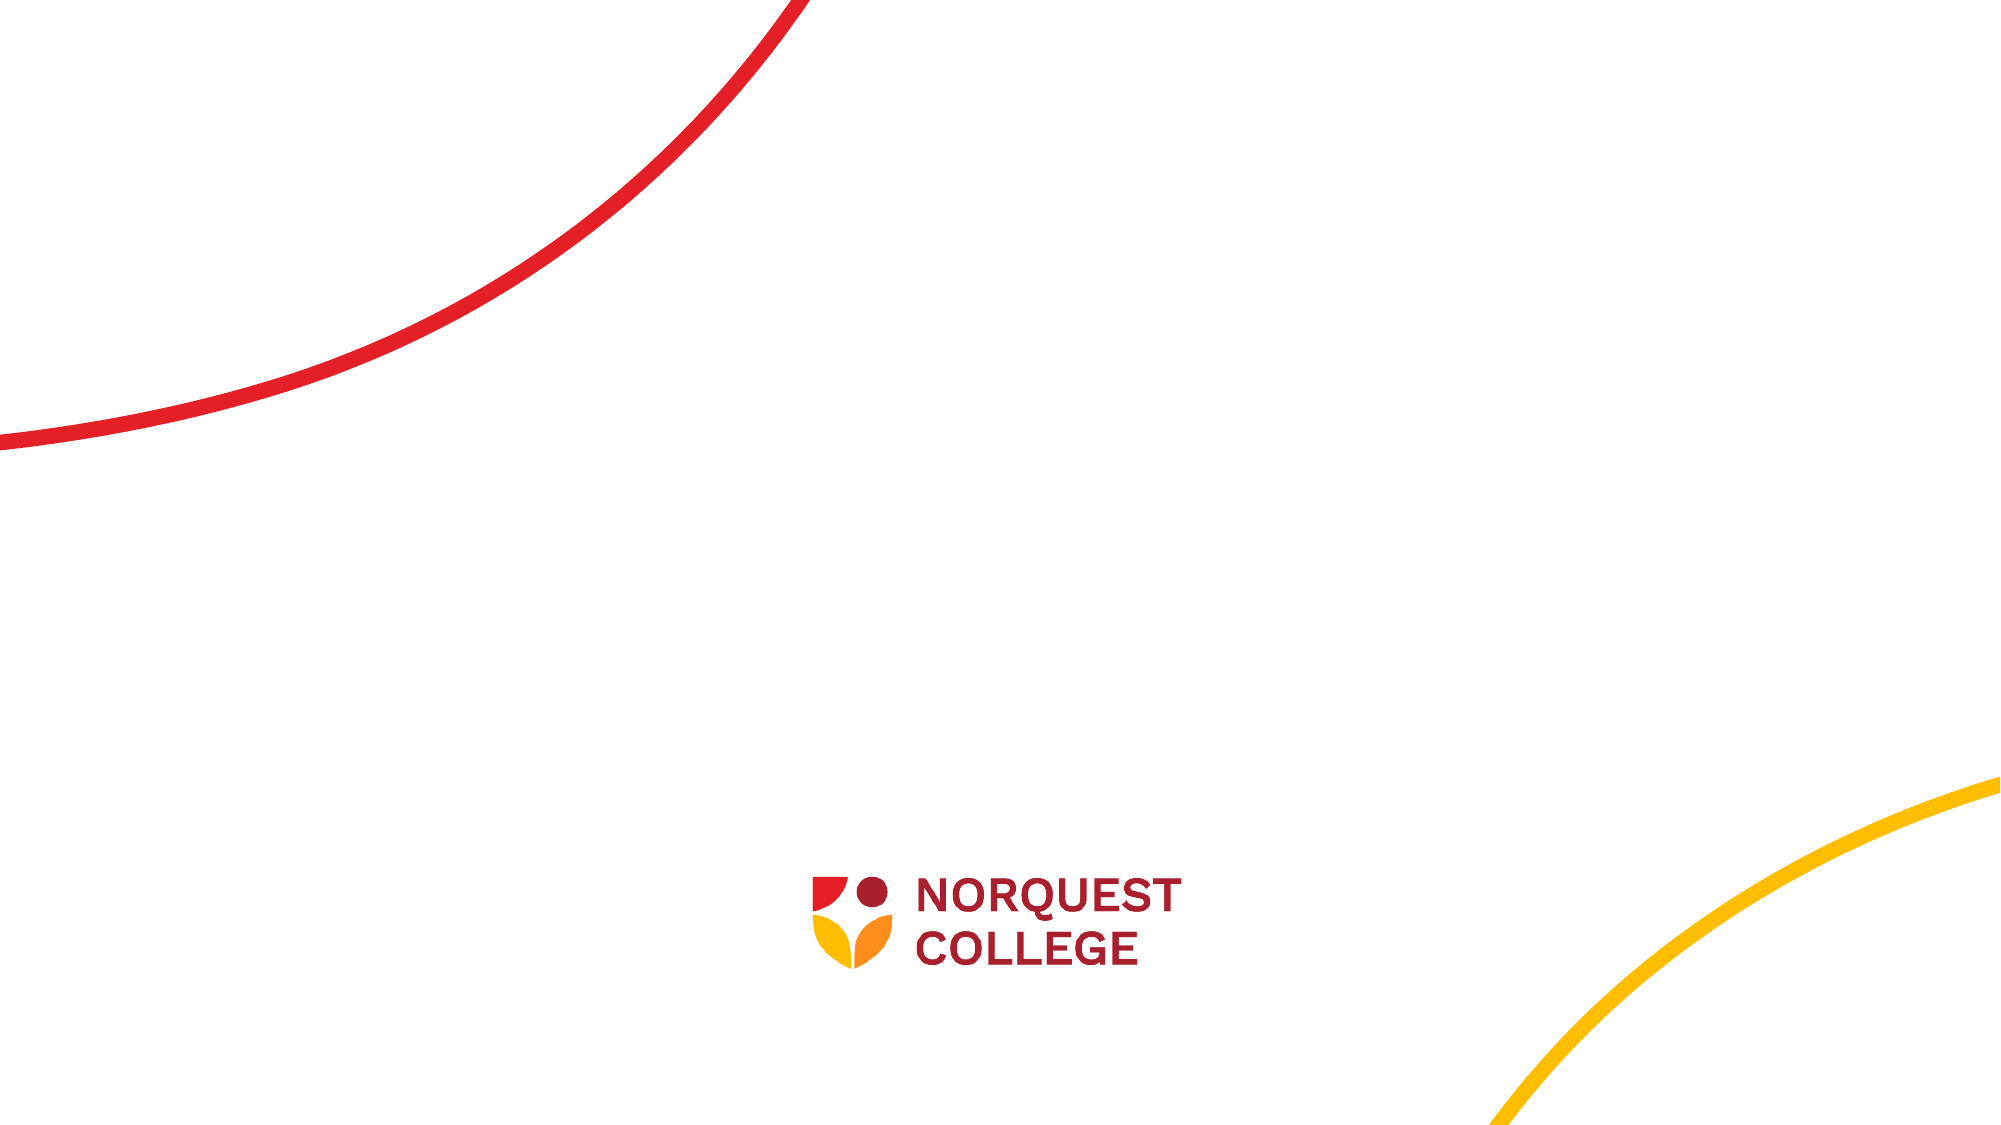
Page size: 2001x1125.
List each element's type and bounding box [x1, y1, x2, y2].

picture [805, 875, 1184, 970]
